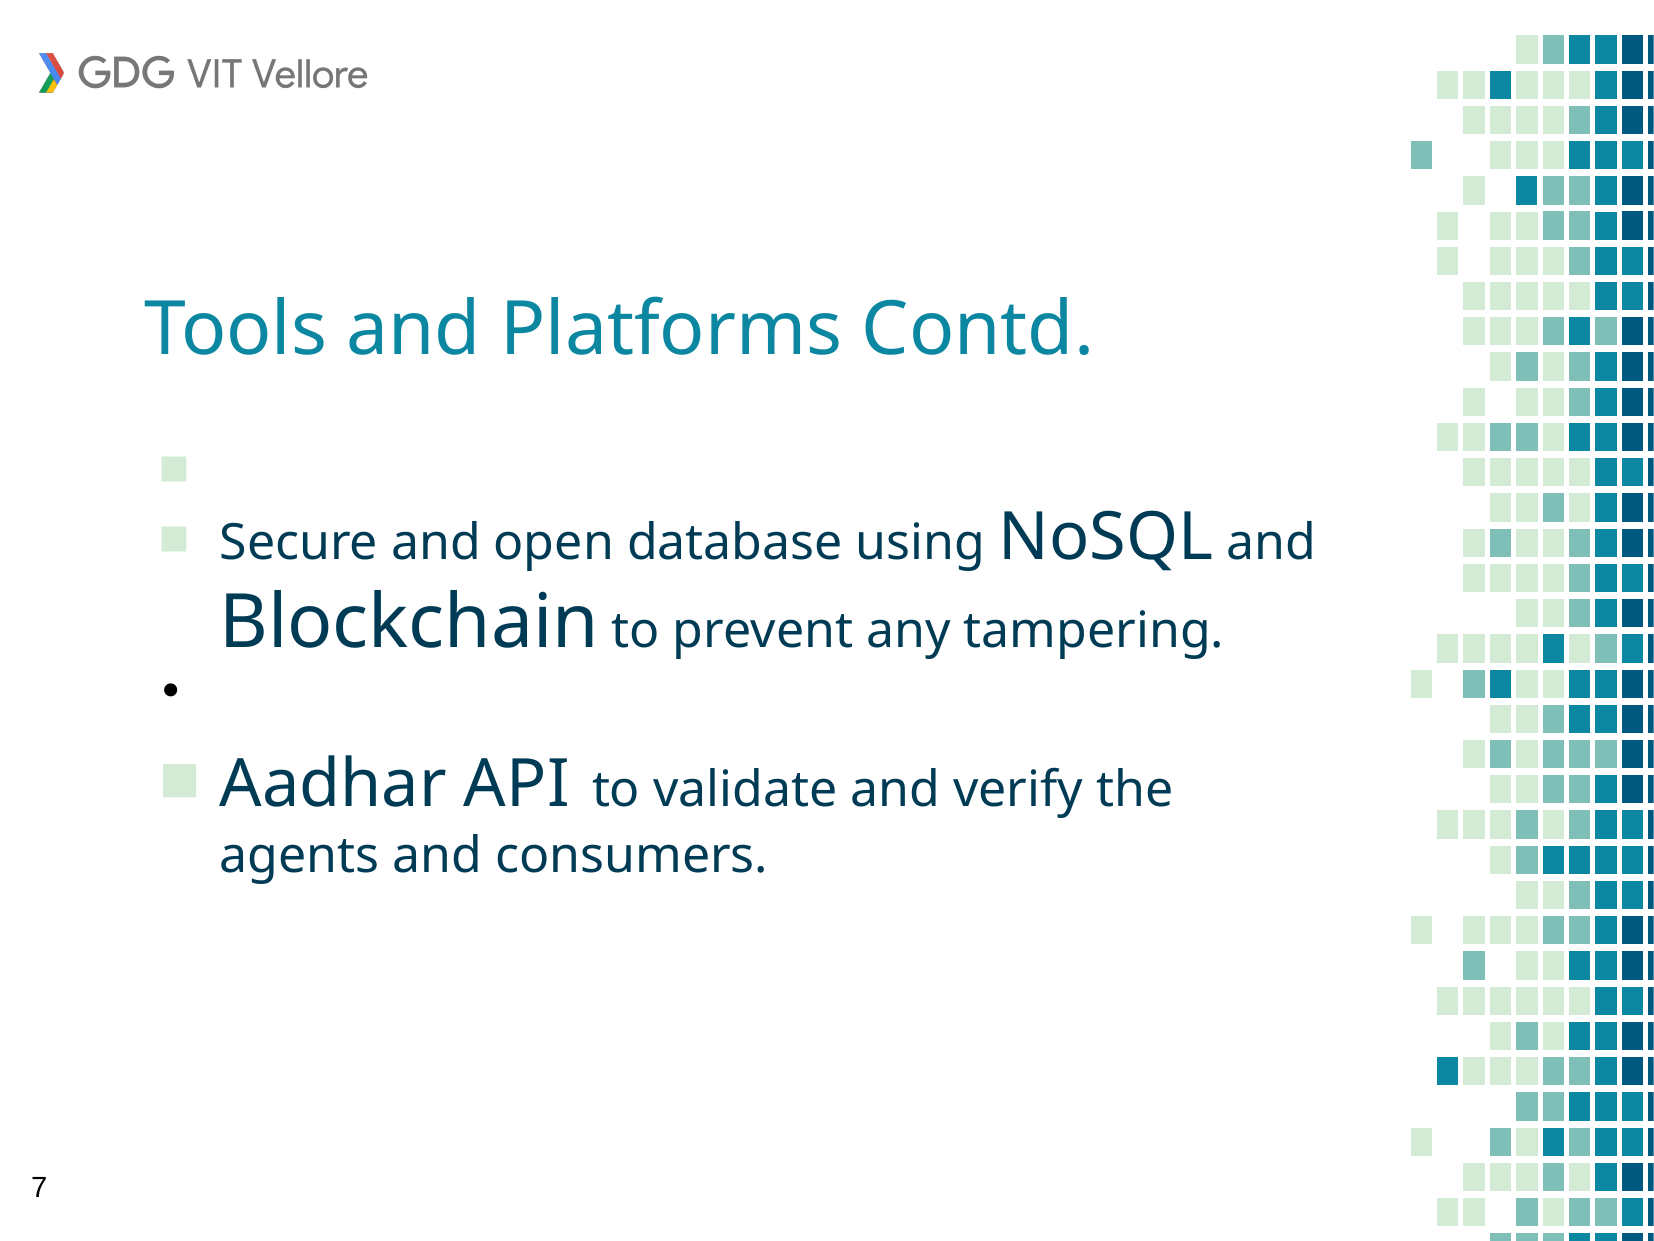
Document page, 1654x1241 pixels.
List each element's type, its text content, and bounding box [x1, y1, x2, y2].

text_box Secure and open database using NoSQL and Blockchain to prevent any tampering. Aadhar API to validate and verify the agents and consumers. [129, 417, 1353, 1137]
text_box Tools and Platforms Contd. [129, 178, 1353, 385]
text_box <number> [16, 1138, 116, 1233]
picture [0, 2, 408, 142]
